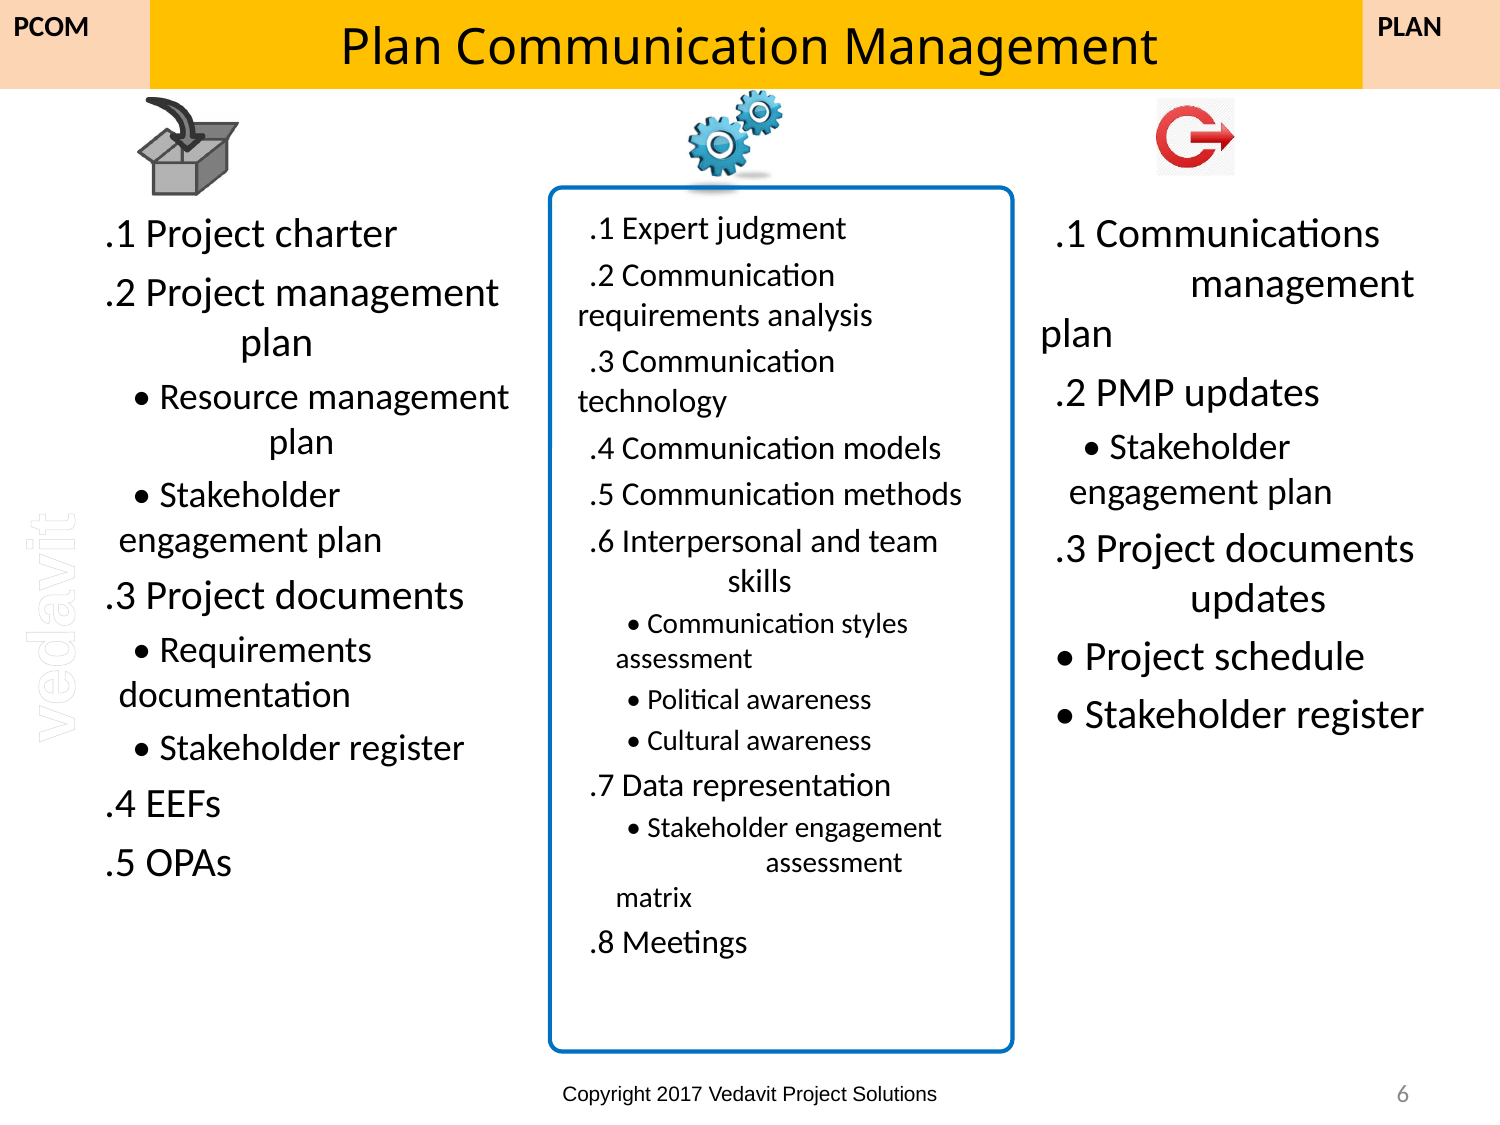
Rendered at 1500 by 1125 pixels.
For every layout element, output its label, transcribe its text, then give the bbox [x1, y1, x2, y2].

picture [678, 90, 788, 185]
picture [137, 97, 239, 196]
picture [1156, 97, 1235, 176]
list PCOM [0, 0, 150, 89]
picture [678, 190, 788, 198]
list .1 Expert judgment .2 Communication requirements analysis .3 Communication technology .4 Communication models .5 Communication methods .6 Interpersonal and team skills • Communication styles assessment • Political awareness • Cultural awareness .7 Data representation • Stakeholder engagement assessment matrix .8 Meetings [562, 198, 988, 1038]
slide_number 299 [1074, 1062, 1425, 1123]
list .1 Communications management plan .2 PMP updates • Stakeholder engagement plan .3 Project documents updates • Project schedule • Stakeholder register [1025, 198, 1468, 1051]
list PLAN [1362, 0, 1500, 89]
list .1 Project charter .2 Project management plan • Resource management plan • Stakeholder engagement plan .3 Project documents • Requirements documentation • Stakeholder register .4 EEFs .5 OPAs [75, 198, 538, 1038]
title Plan Communication Management [0, 0, 1500, 90]
